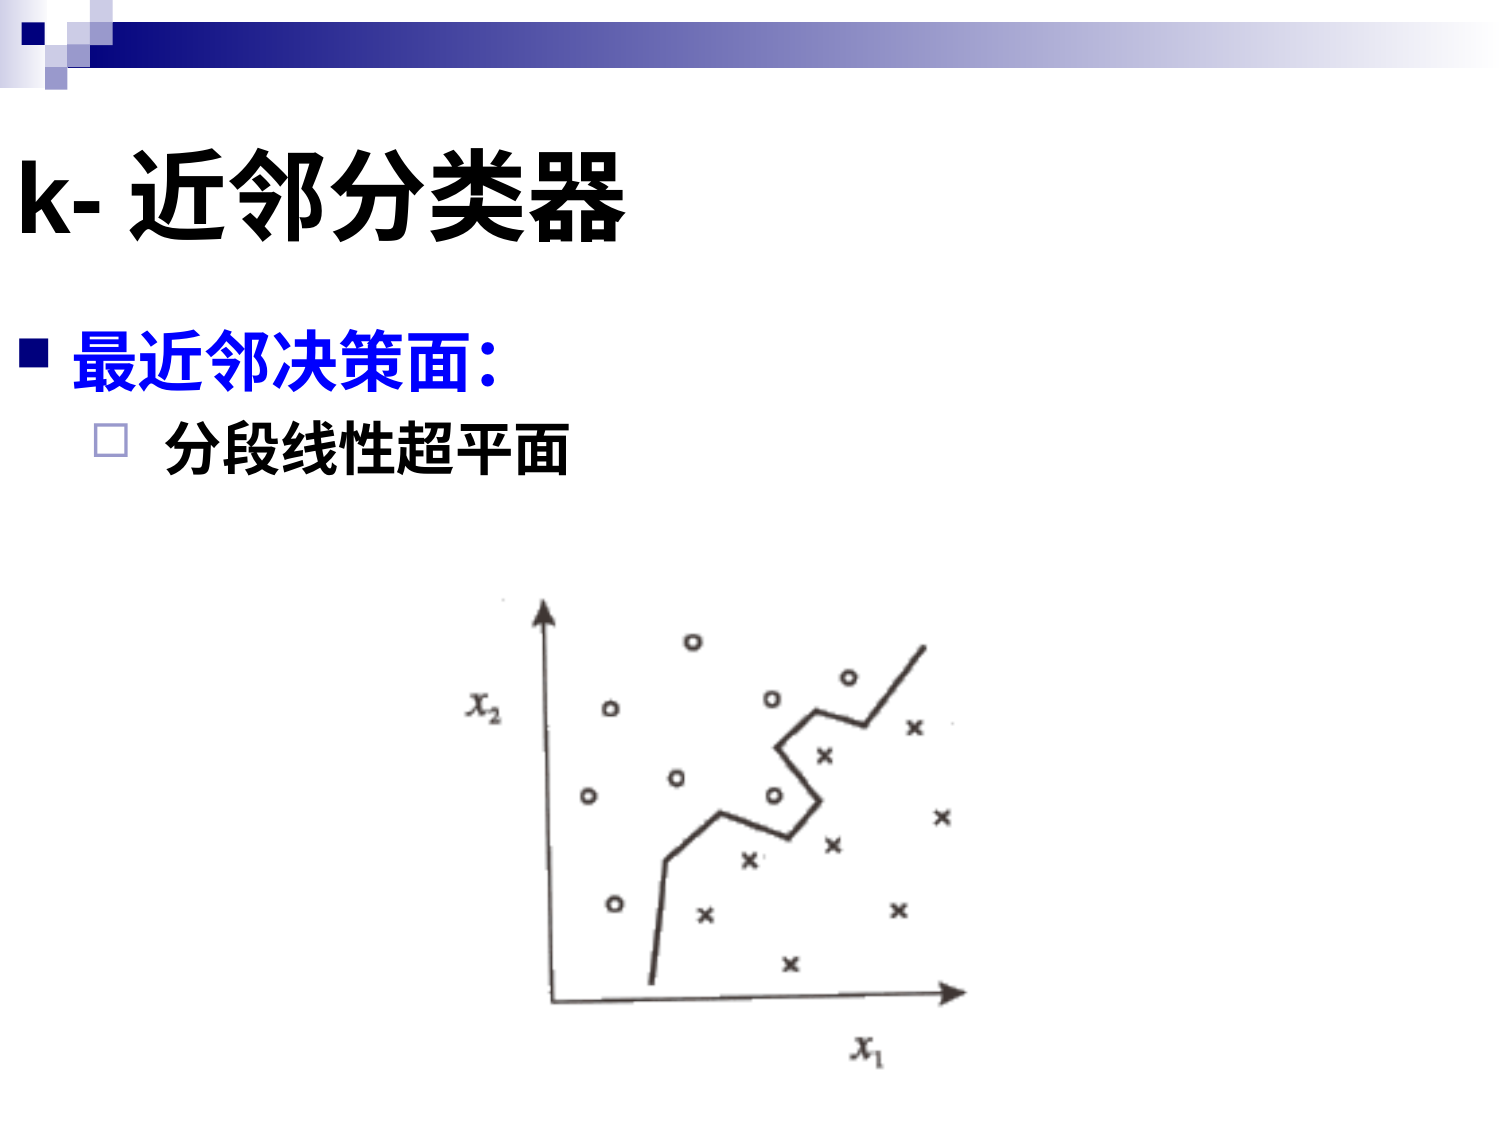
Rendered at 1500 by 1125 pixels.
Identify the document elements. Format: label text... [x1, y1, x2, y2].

title k-近邻分类器 [0, 99, 1401, 288]
list 最近邻决策面： 分段线性超平面 [0, 312, 1401, 1001]
picture [430, 586, 1058, 1078]
